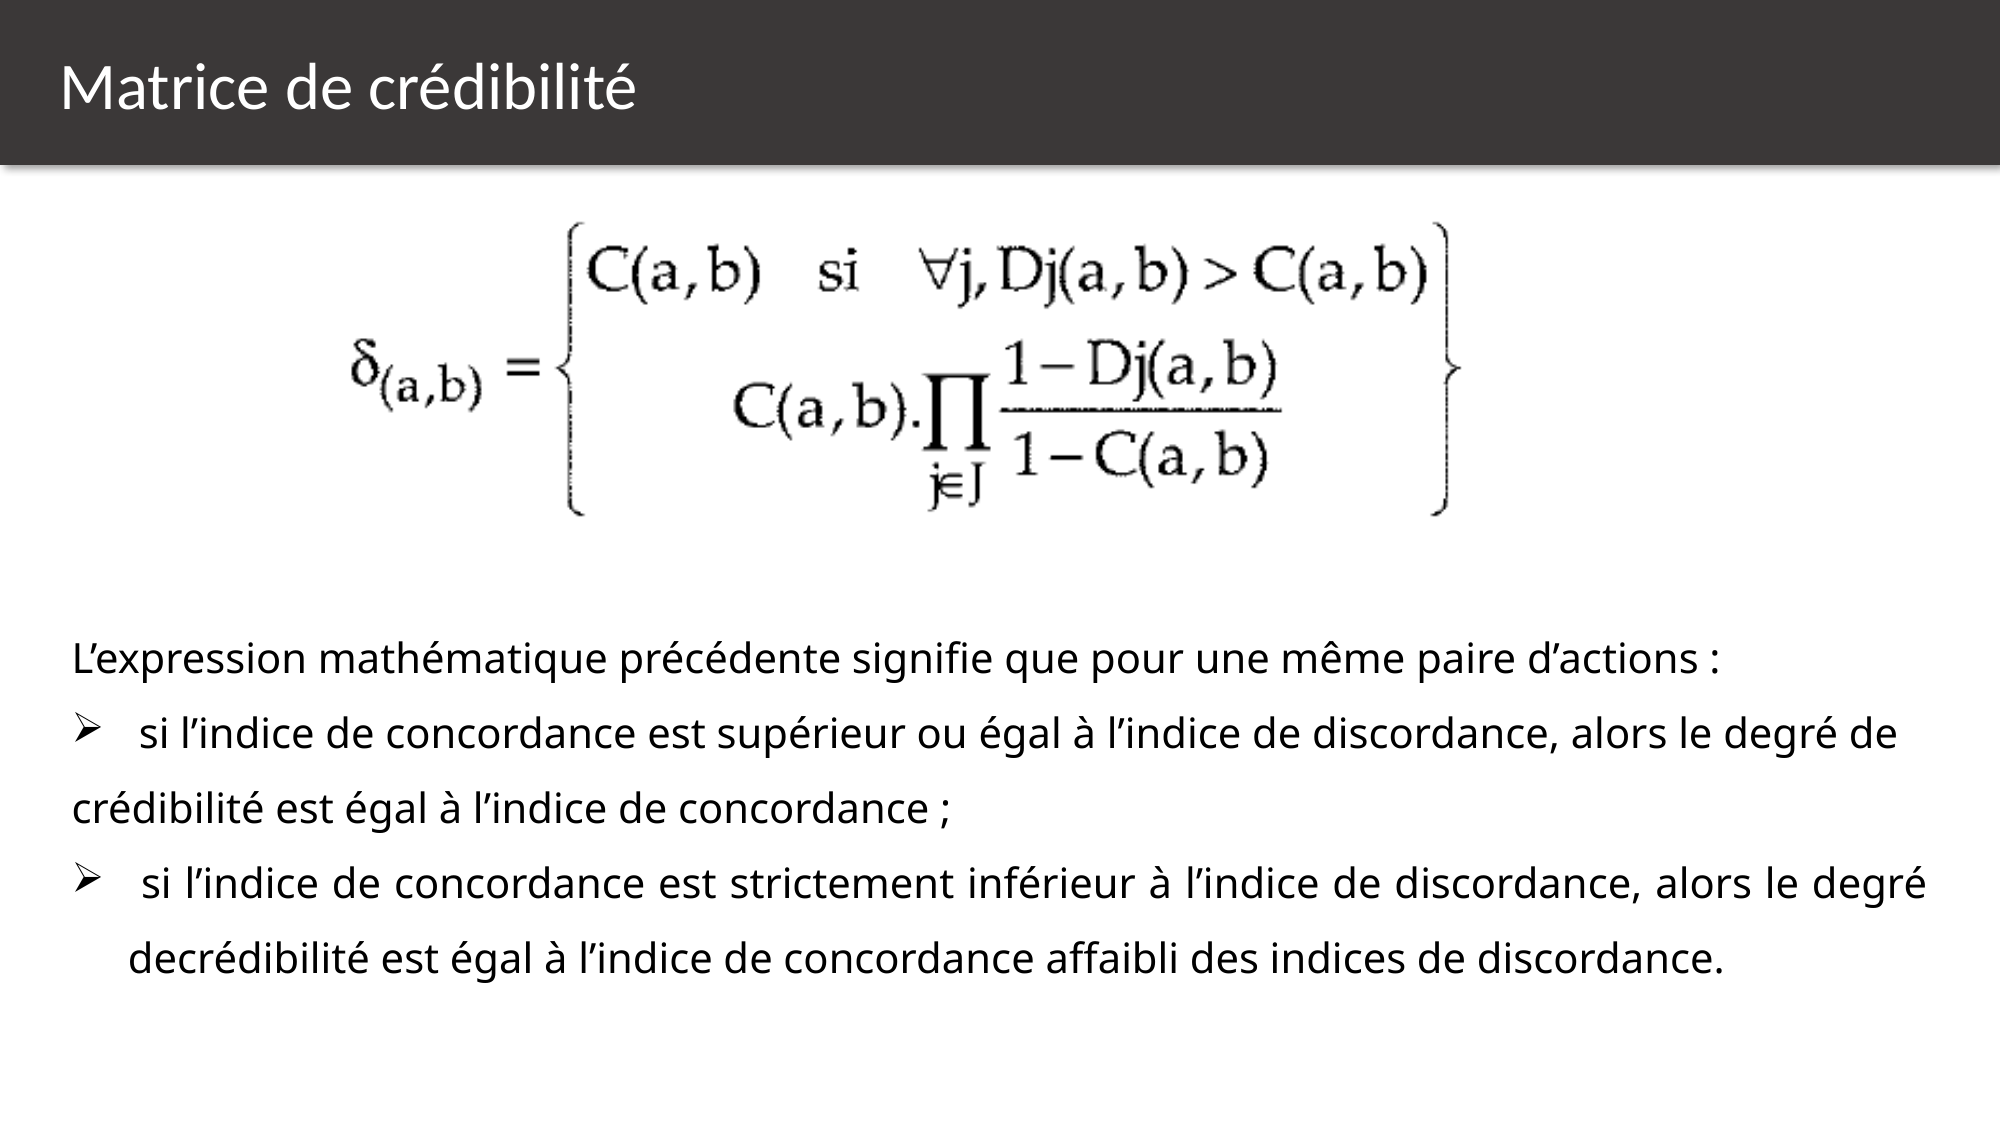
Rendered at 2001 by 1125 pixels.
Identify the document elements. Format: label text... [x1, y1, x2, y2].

text_box L’expression mathématique précédente signifie que pour une même paire d’actions : si l’indice de concordance est supérieur ou égal à l’indice de discordance, alors le degré de crédibilité est égal à l’indice de concordance ; si l’indice de concordance est strictement inférieur à l’indice de discordance, alors le degré decrédibilité est égal à l’indice de concordance affaibli des indices de discordance. [56, 599, 1944, 990]
text_box Matrice de crédibilité [0, 0, 2000, 166]
picture [307, 186, 1539, 564]
